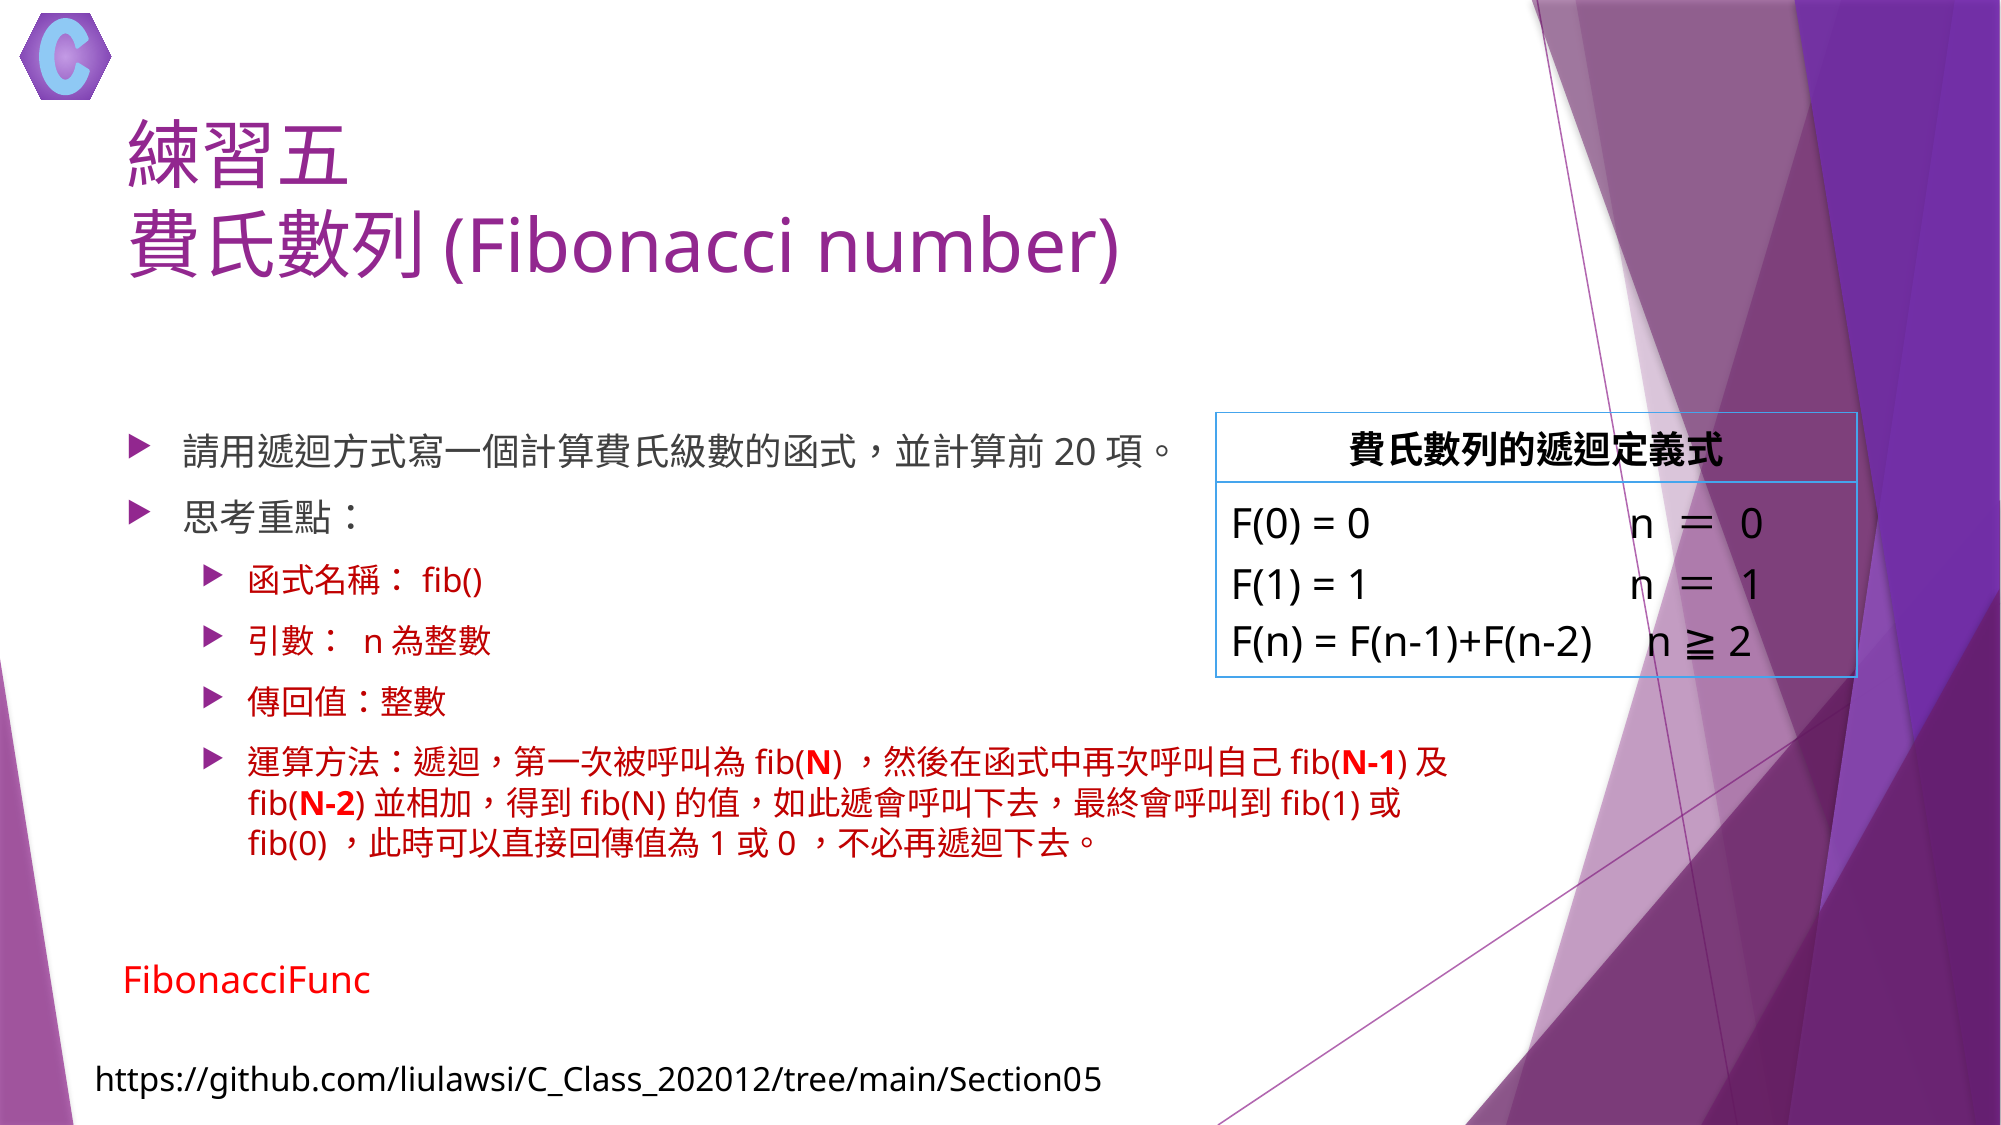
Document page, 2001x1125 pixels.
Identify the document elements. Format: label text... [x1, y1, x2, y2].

table_cell F(0) = 0 n ＝ 0 F(1) = 1 n ＝ 1 F(n) = F(n-1)+F(n-2) n ≧ 2 [1217, 483, 1856, 676]
table_header 費氏數列的遞迴定義式 [1217, 413, 1856, 481]
text_box FibonacciFunc [107, 949, 386, 1009]
list 請用遞迴方式寫一個計算費氏級數的函式，並計算前20項。 思考重點： 函式名稱：fib() 引數： n為整數 傳回值：整數 運算方法：遞迴，第一次被呼叫為fib(N)，然後在函式中再次呼叫自己fib(N-1)及fib(N-2)並相加，得到fib(N)的值，如此遞會呼叫下去，最終會呼叫到fib(1)或fib(0)，此時可以直接回傳值為1或0，不必再遞迴下去。 [111, 354, 1522, 992]
title 練習五 費氏數列(Fibonacci number) [111, 99, 1522, 317]
